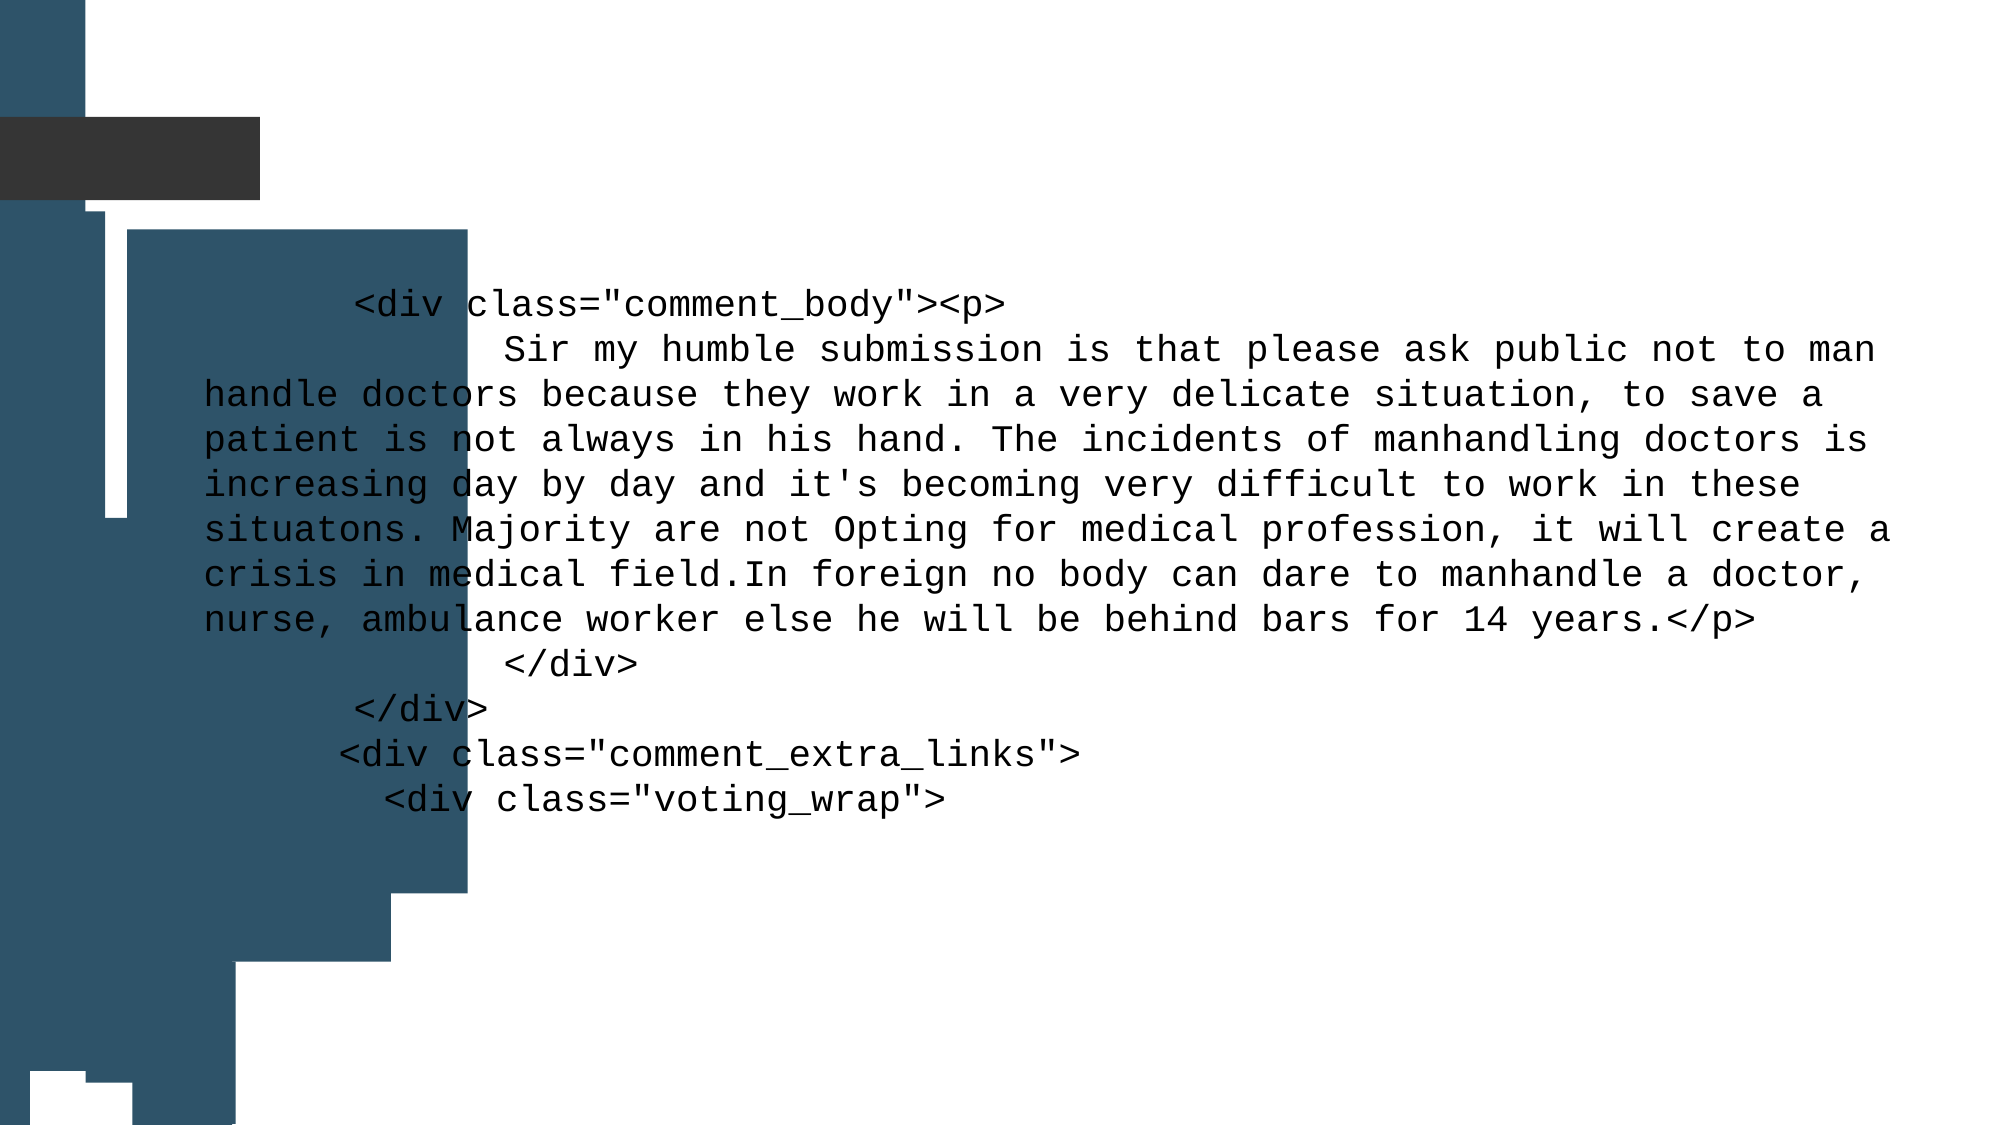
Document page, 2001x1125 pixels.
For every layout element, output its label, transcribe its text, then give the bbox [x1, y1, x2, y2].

text_box <div class="comment_body"><p> Sir my humble submission is that please ask public not to man handle doctors because they work in a very delicate situation, to save a patient is not always in his hand. The incidents of manhandling doctors is increasing day by day and it's becoming very difficult to work in these situatons. Majority are not Opting for medical profession, it will create a crisis in medical field.In foreign no body can dare to manhandle a doctor, nurse, ambulance worker else he will be behind bars for 14 years.</p> </div> </div> <div class="comment_extra_links"> <div class="voting_wrap"> [188, 271, 1973, 800]
